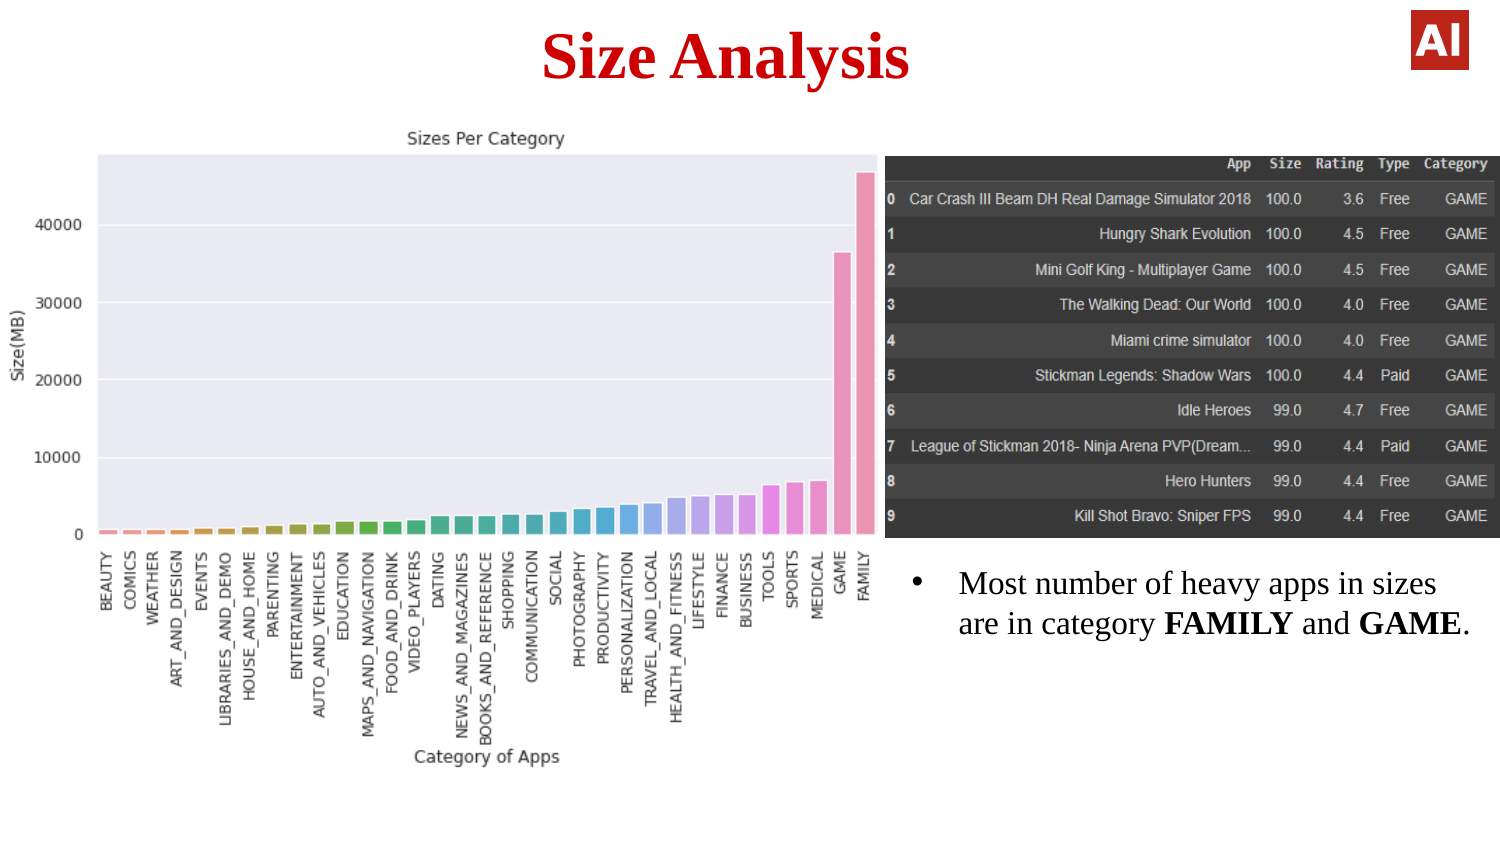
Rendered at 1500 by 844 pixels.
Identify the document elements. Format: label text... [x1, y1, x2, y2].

text_box Most number of heavy apps in sizes are in category FAMILY and GAME. [896, 553, 1489, 649]
picture [0, 121, 1500, 777]
text_box Size Analysis [311, 4, 1142, 100]
picture [1411, 10, 1469, 70]
